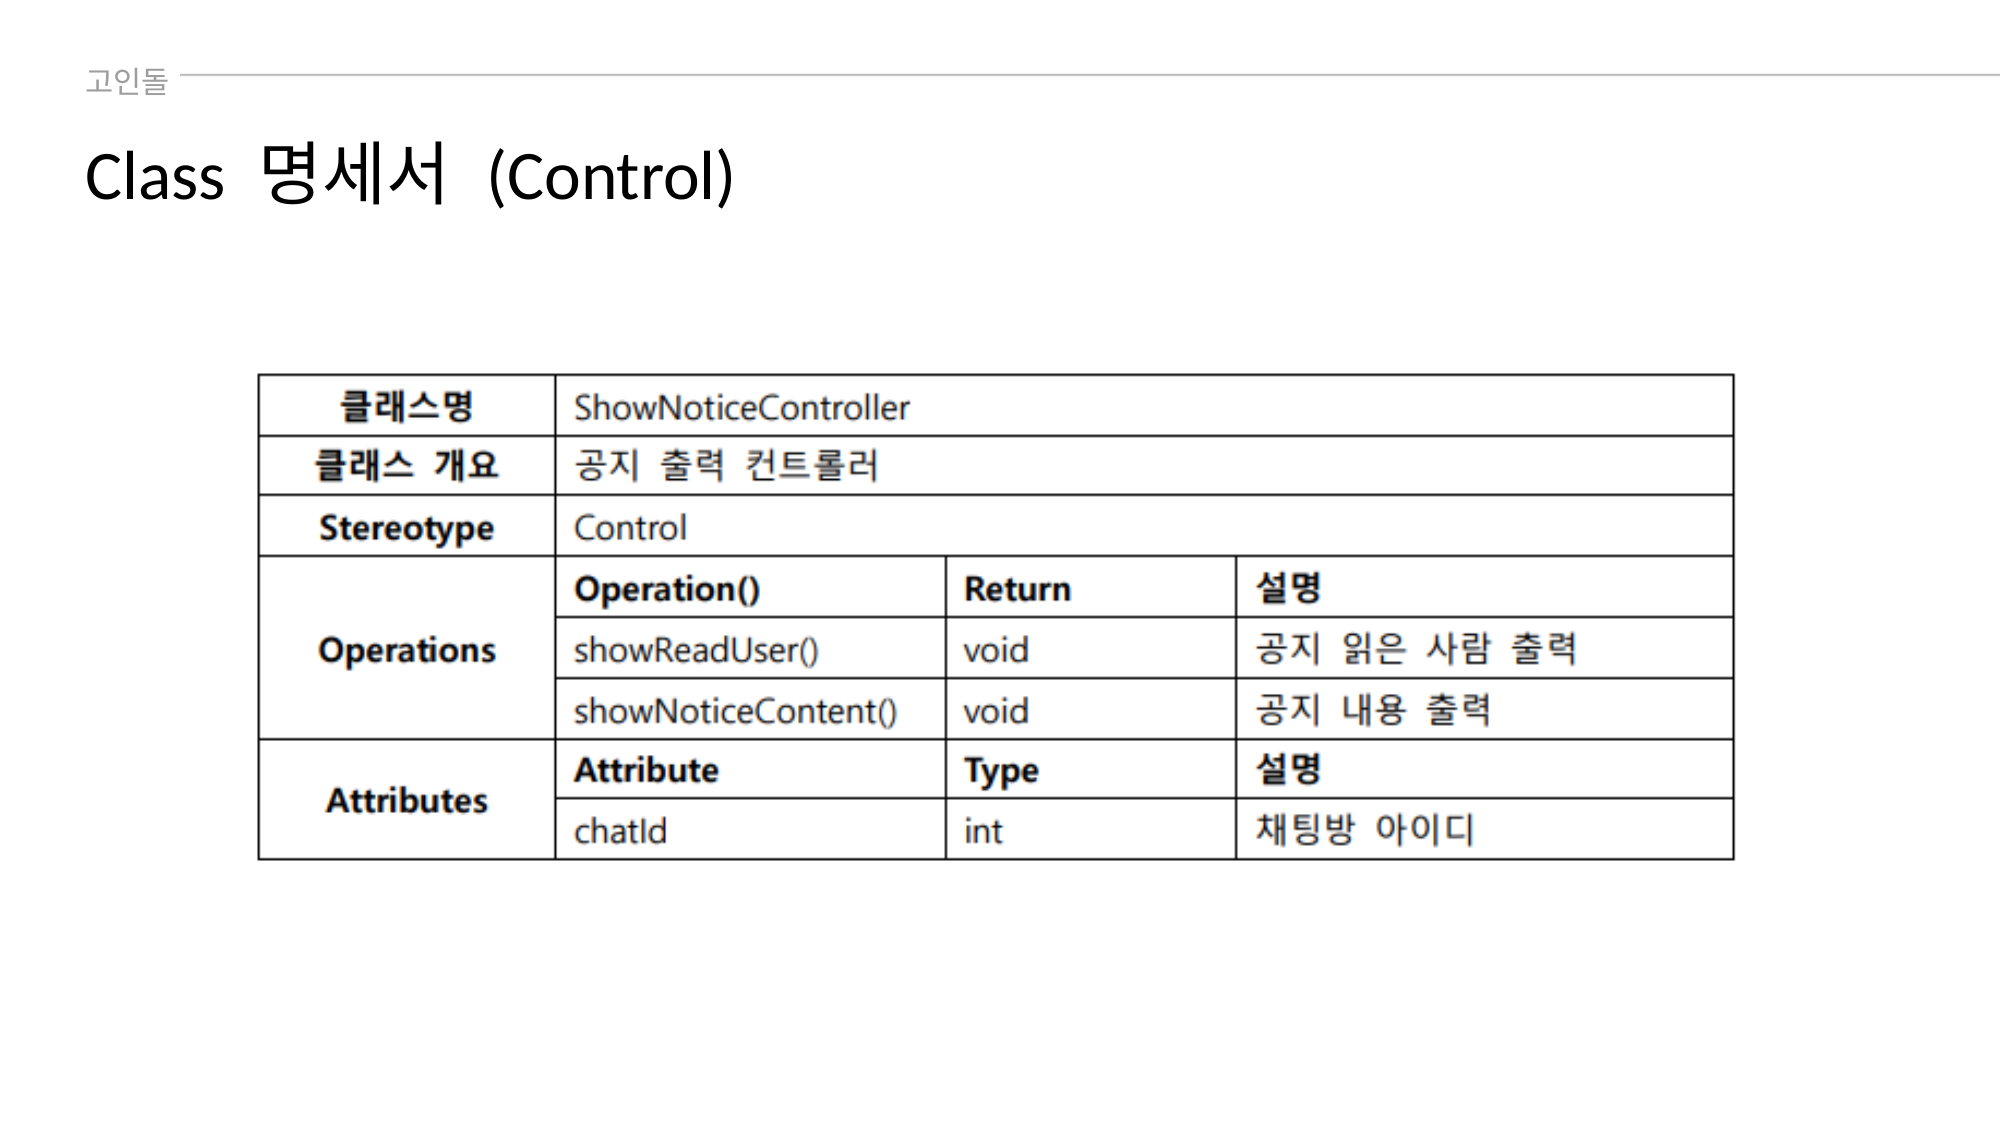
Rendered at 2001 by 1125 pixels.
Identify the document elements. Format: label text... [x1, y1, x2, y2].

picture [232, 359, 1768, 885]
text_box Class 명세서 (Control) [70, 122, 863, 221]
text_box 고인돌 [70, 55, 496, 107]
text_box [180, 72, 2000, 78]
